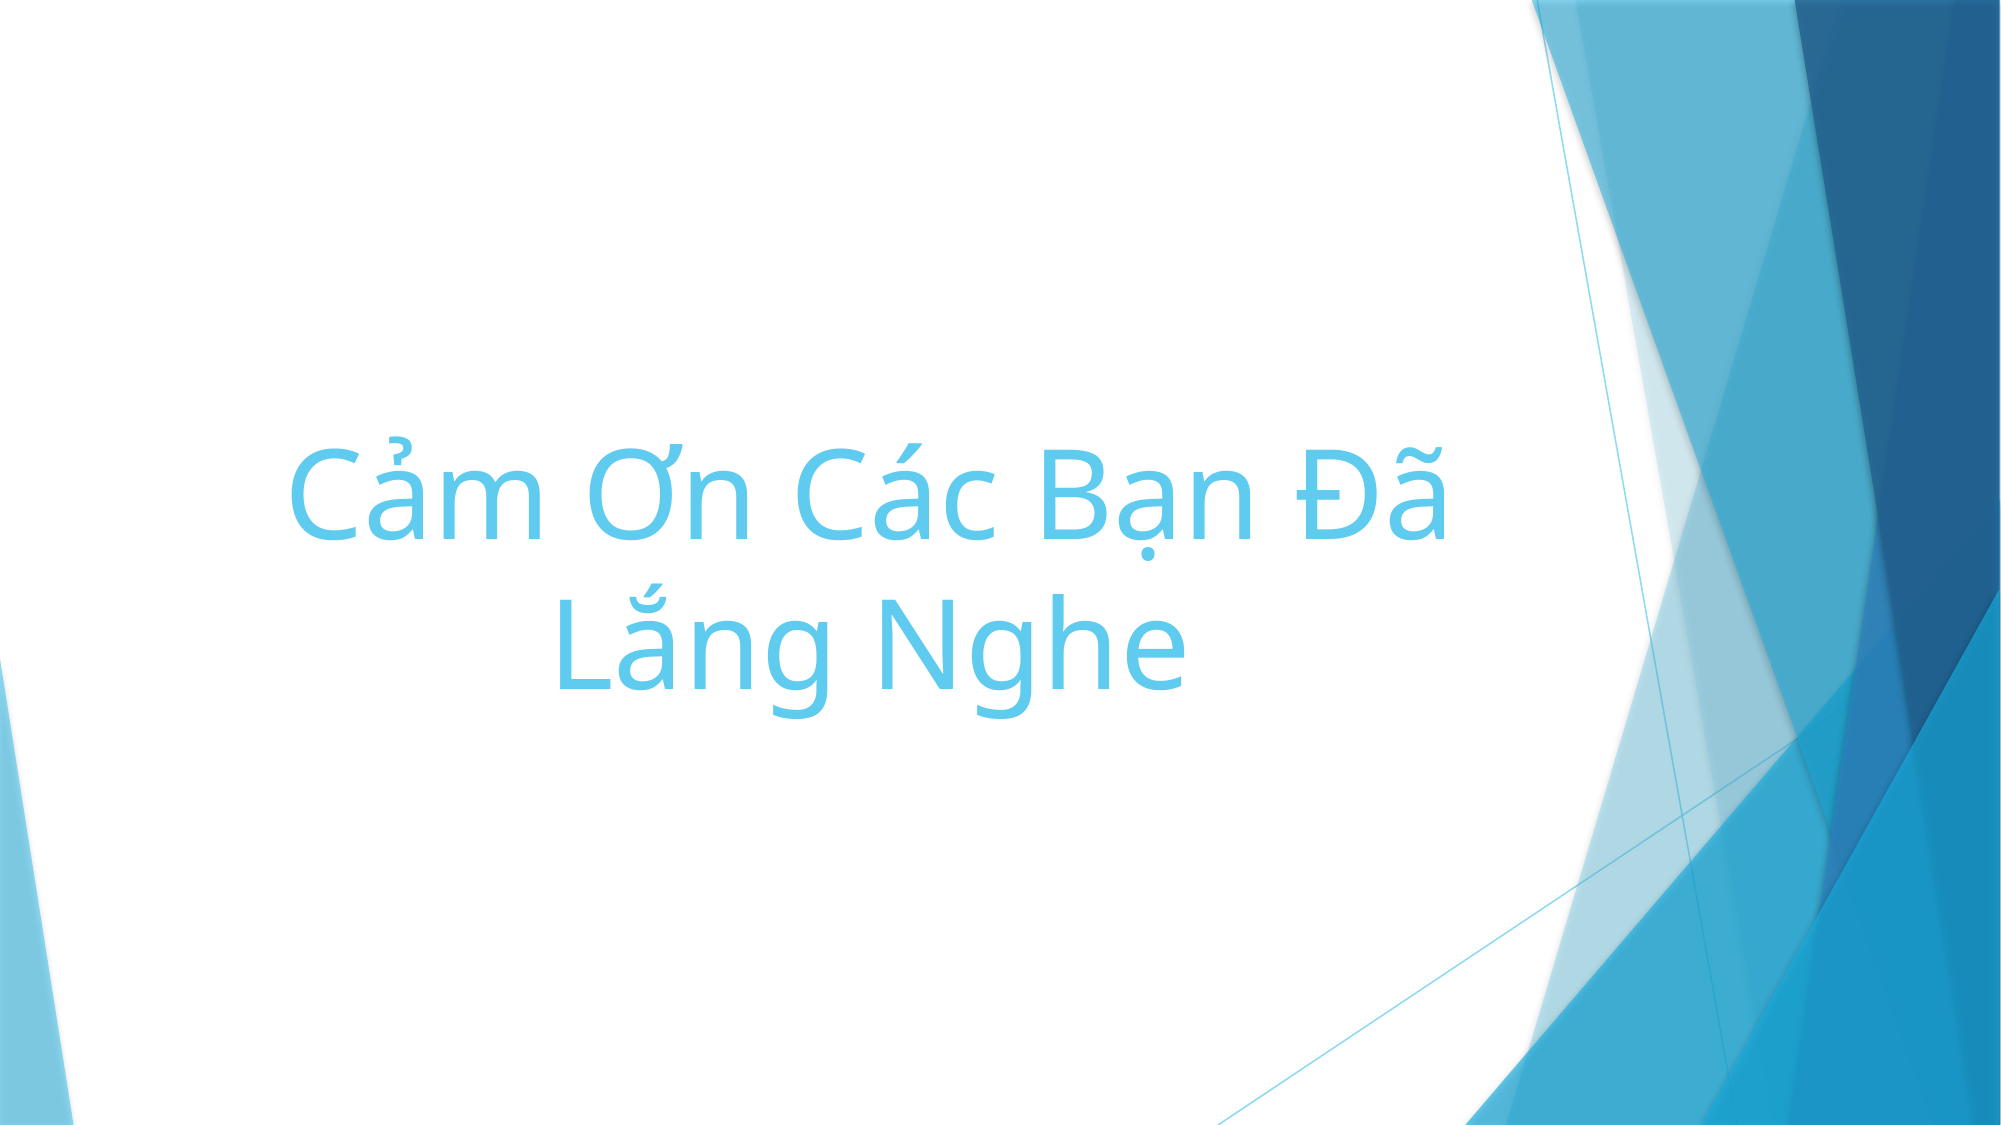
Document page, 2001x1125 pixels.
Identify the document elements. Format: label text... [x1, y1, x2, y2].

title Cảm Ơn Các Bạn Đã Lắng Nghe [164, 375, 1575, 755]
